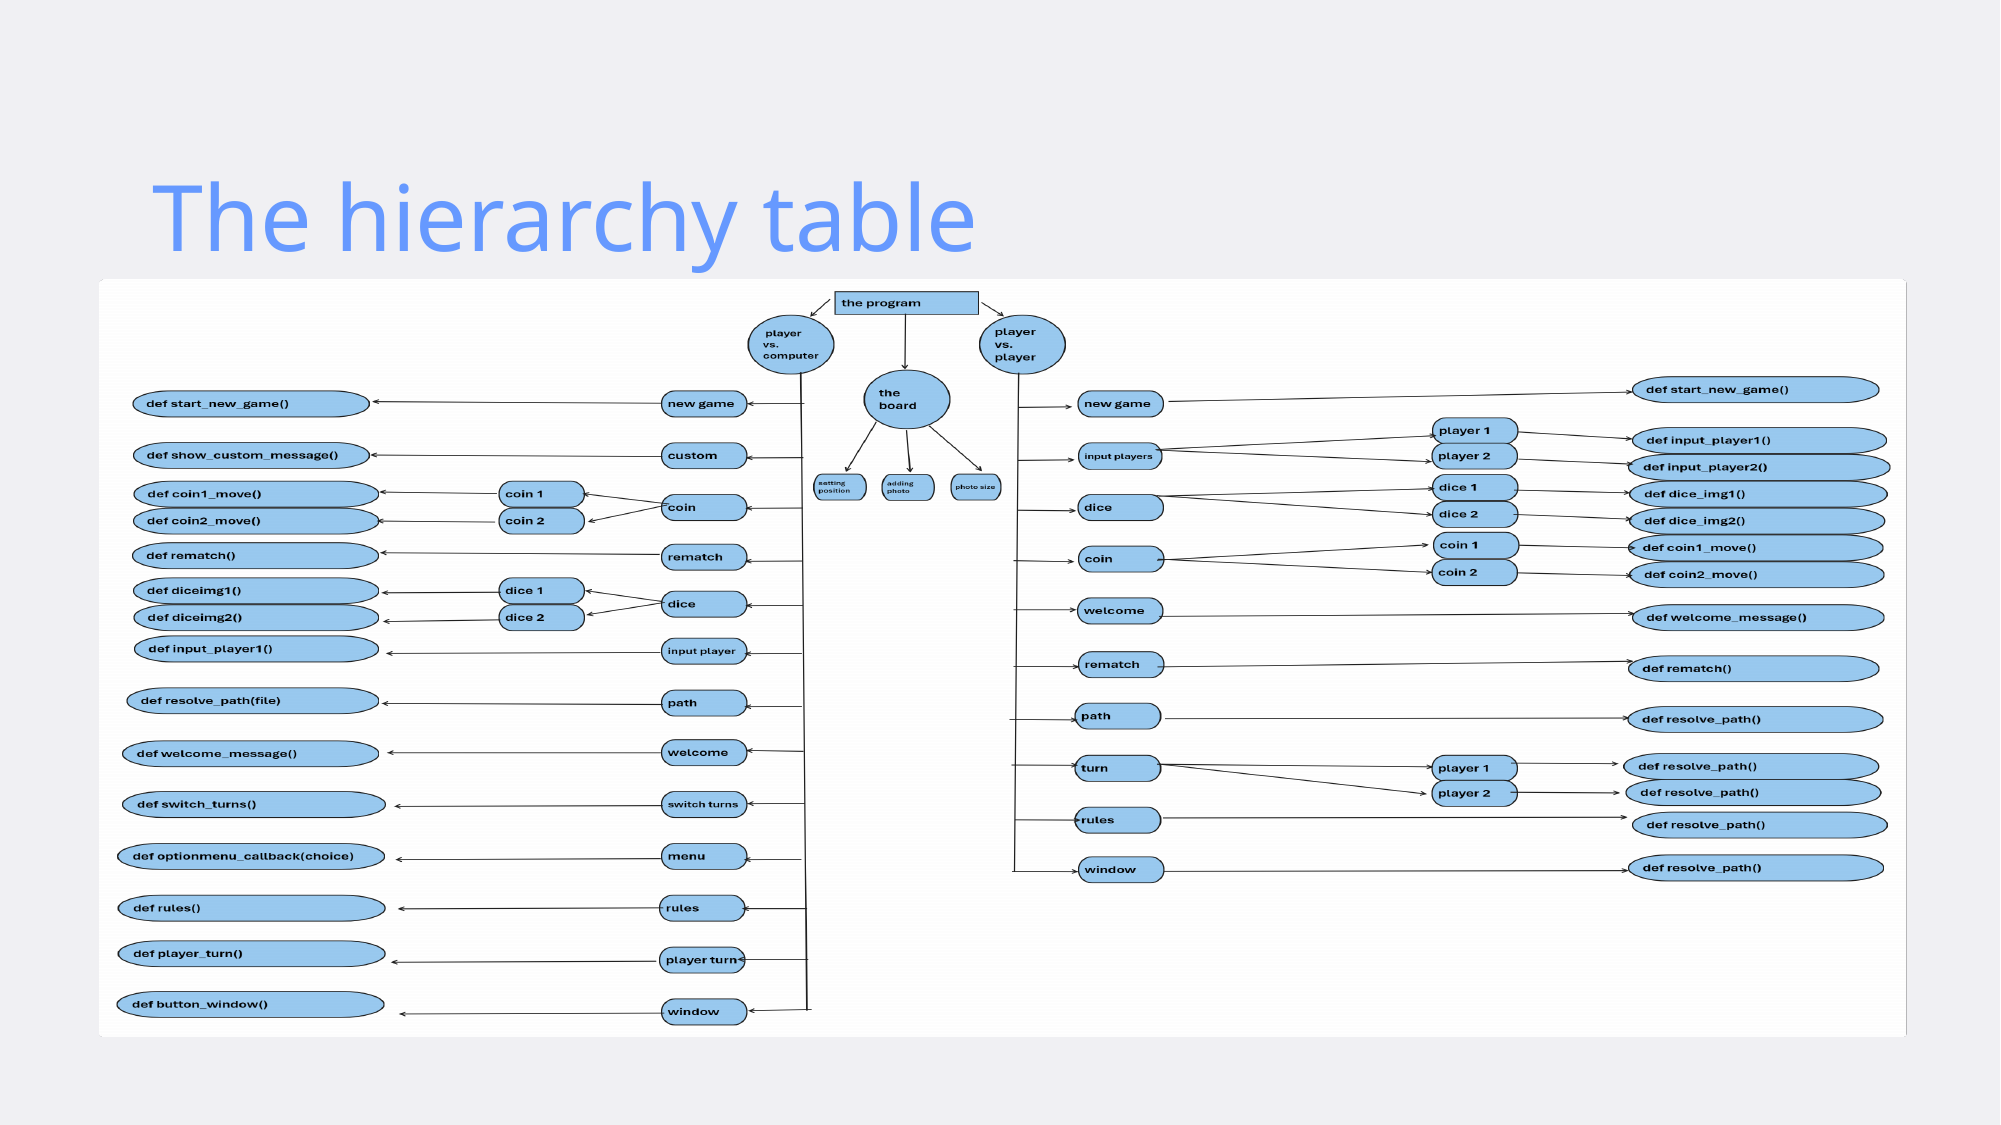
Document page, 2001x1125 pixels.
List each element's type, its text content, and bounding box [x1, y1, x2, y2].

title The hierarchy table [137, 95, 1863, 279]
picture [98, 279, 1907, 1037]
